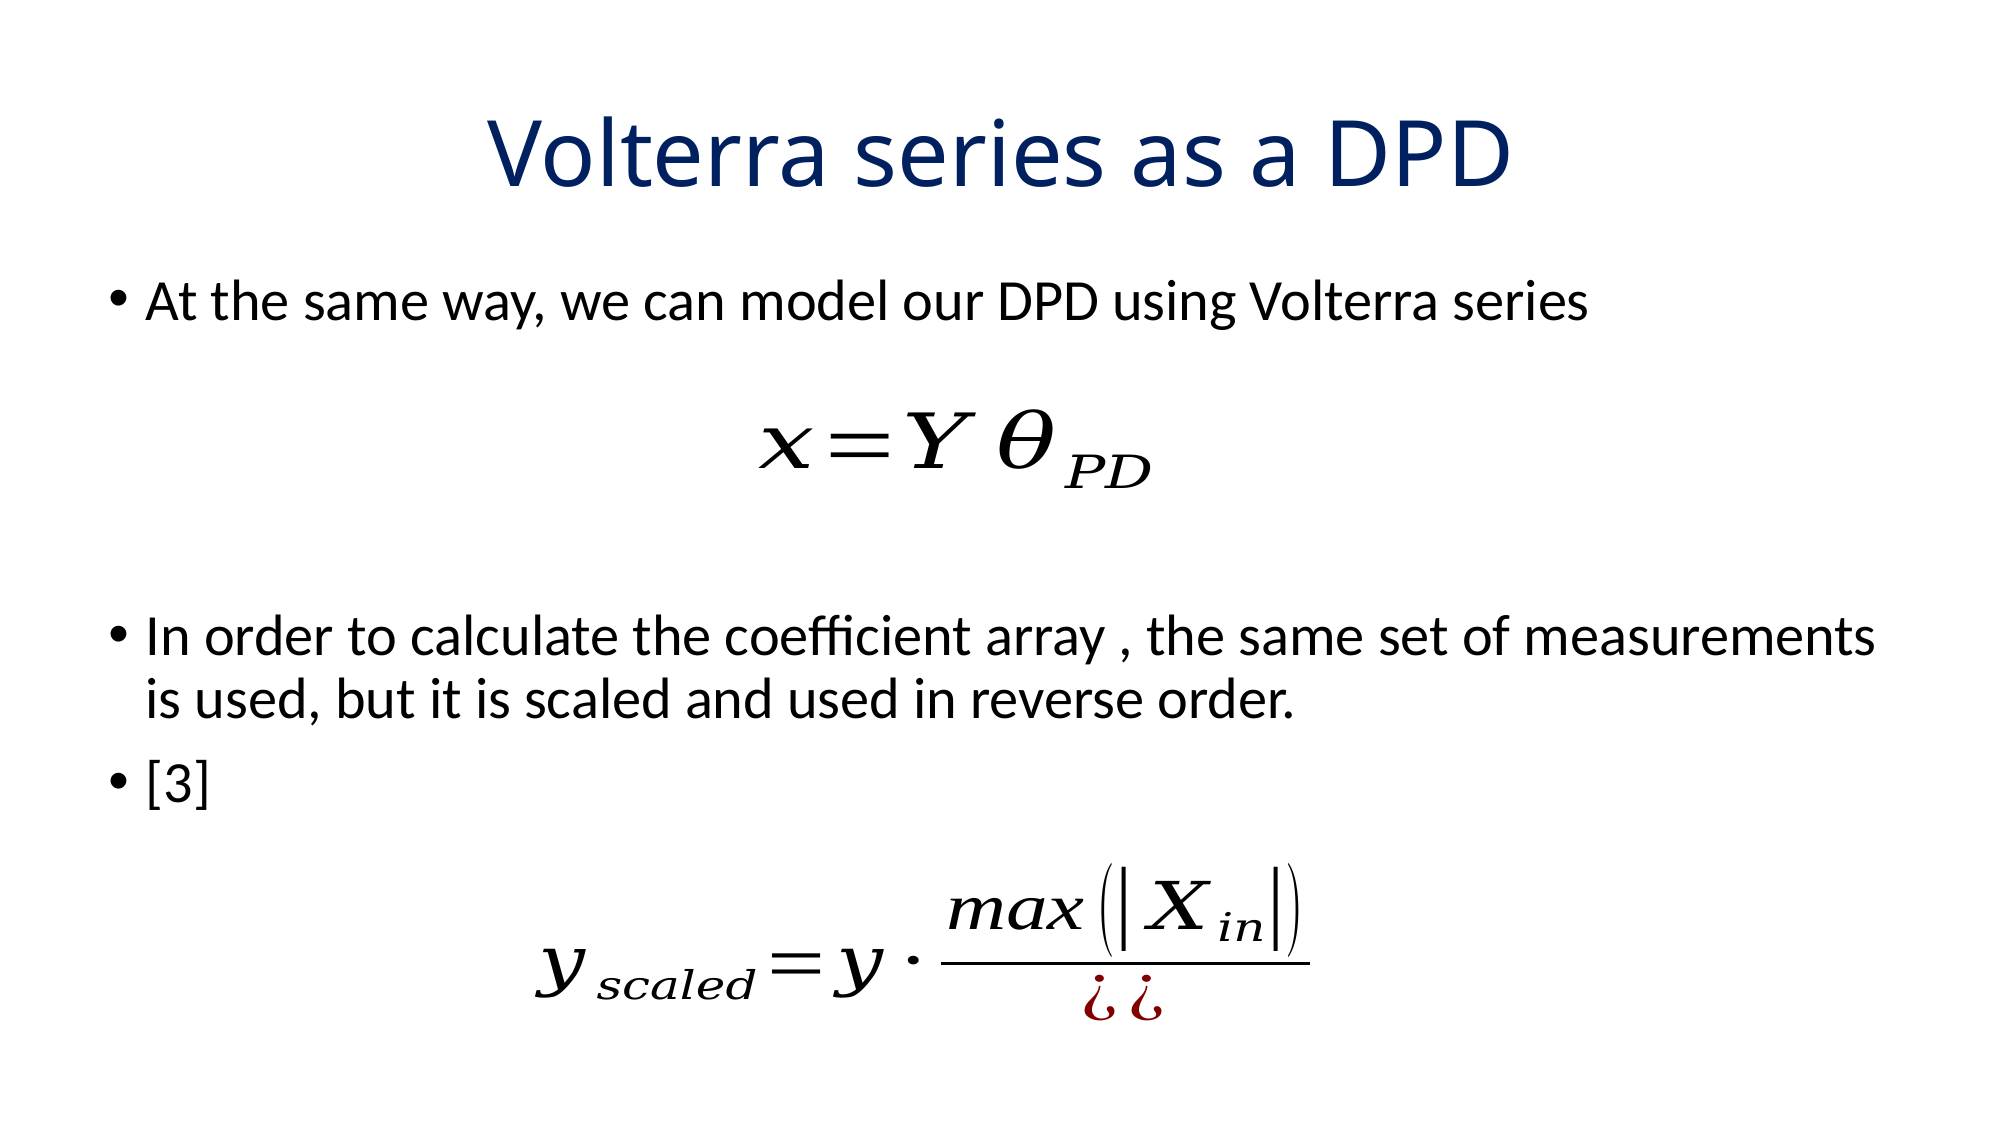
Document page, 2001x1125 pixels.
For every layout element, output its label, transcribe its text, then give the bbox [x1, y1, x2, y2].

text_box Volterra series as a DPD [101, 99, 1902, 288]
